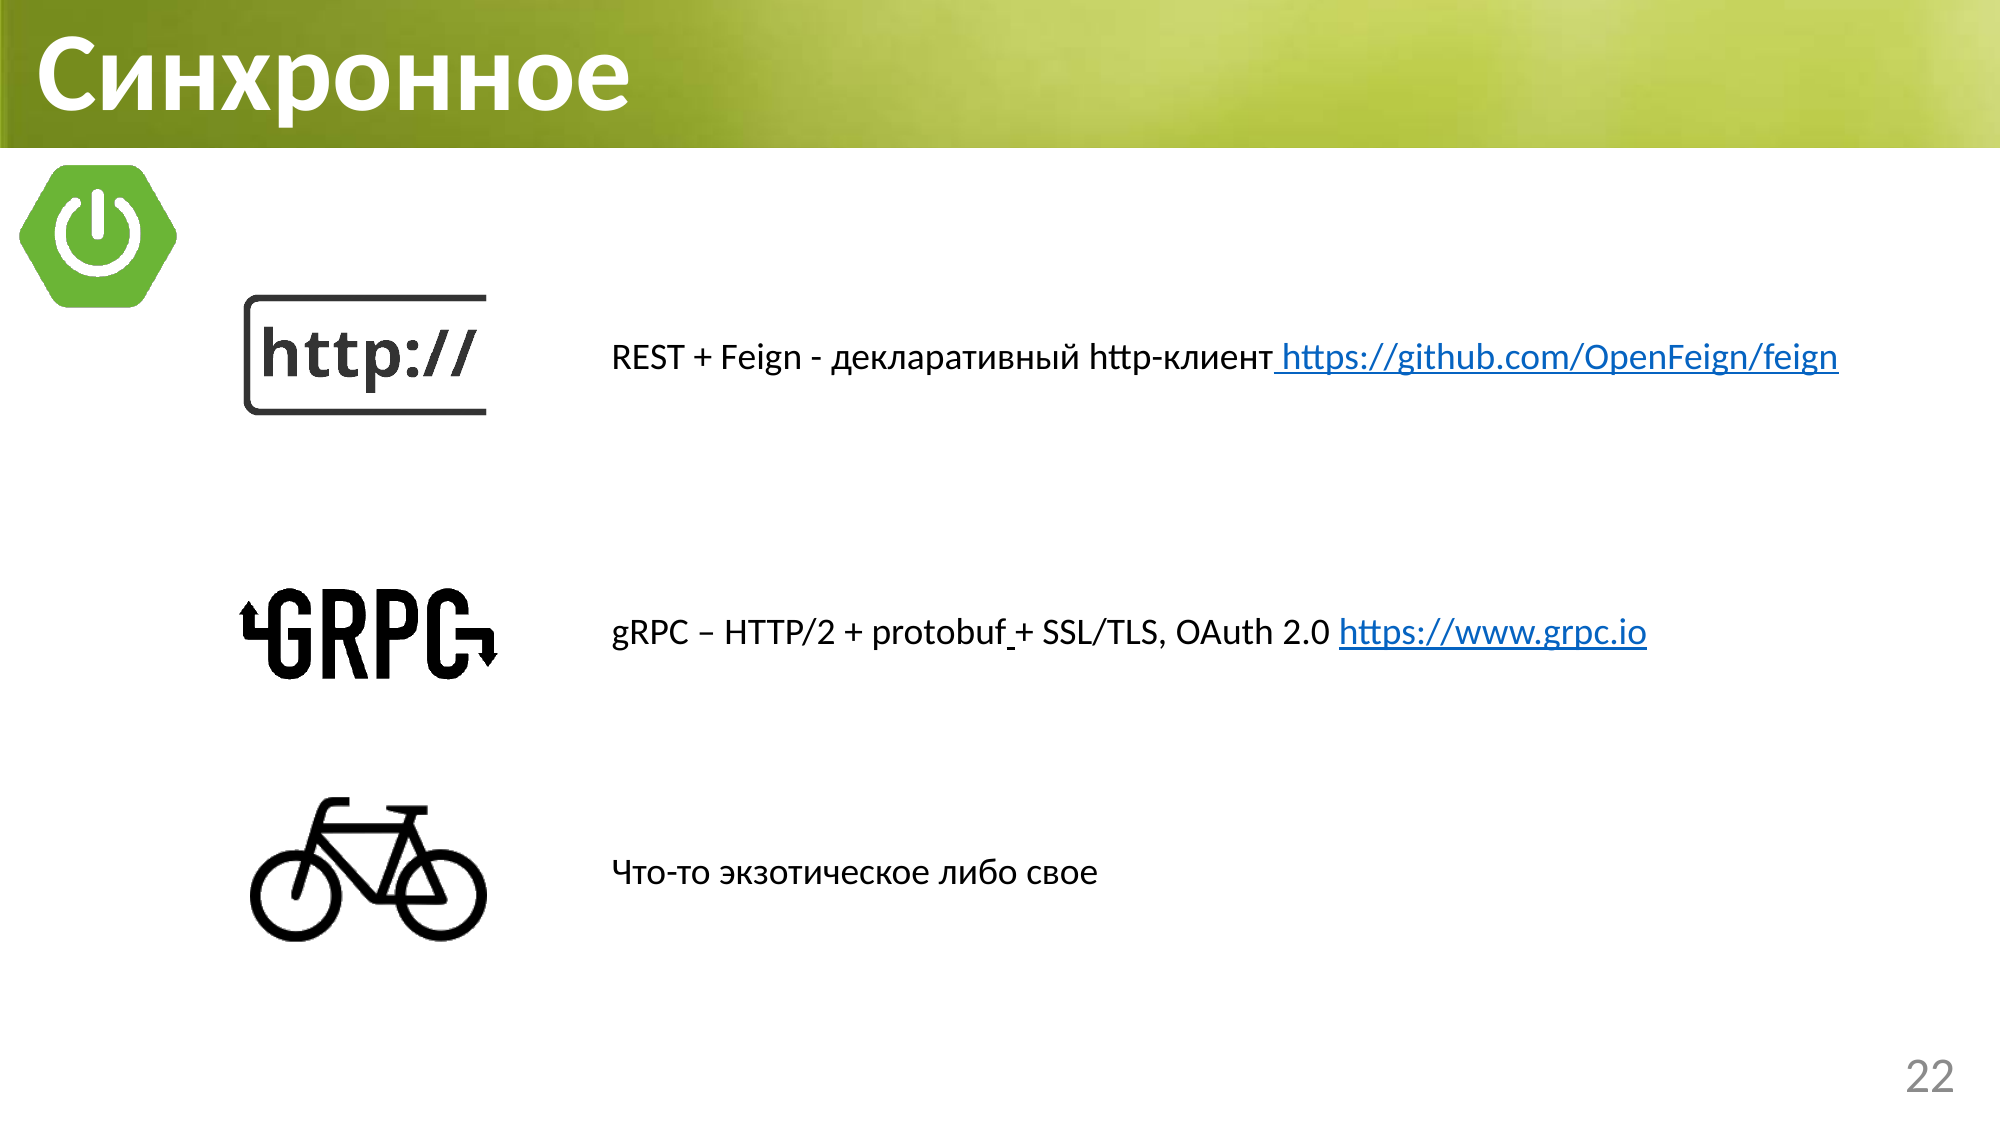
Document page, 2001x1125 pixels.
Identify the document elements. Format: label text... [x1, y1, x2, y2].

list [235, 269, 497, 447]
picture [250, 751, 487, 988]
text_box REST + Feign - декларативный http-клиент https://github.com/OpenFeign/feign [596, 324, 1878, 384]
text_box Что-то экзотическое либо свое [596, 839, 1878, 900]
text_box gRPC – HTTP/2 + protobuf + SSL/TLS, OAuth 2.0 https://www.grpc.io [596, 599, 1878, 660]
picture [0, 0, 2000, 325]
slide_number 22 [1520, 1042, 1971, 1103]
picture [235, 575, 501, 682]
